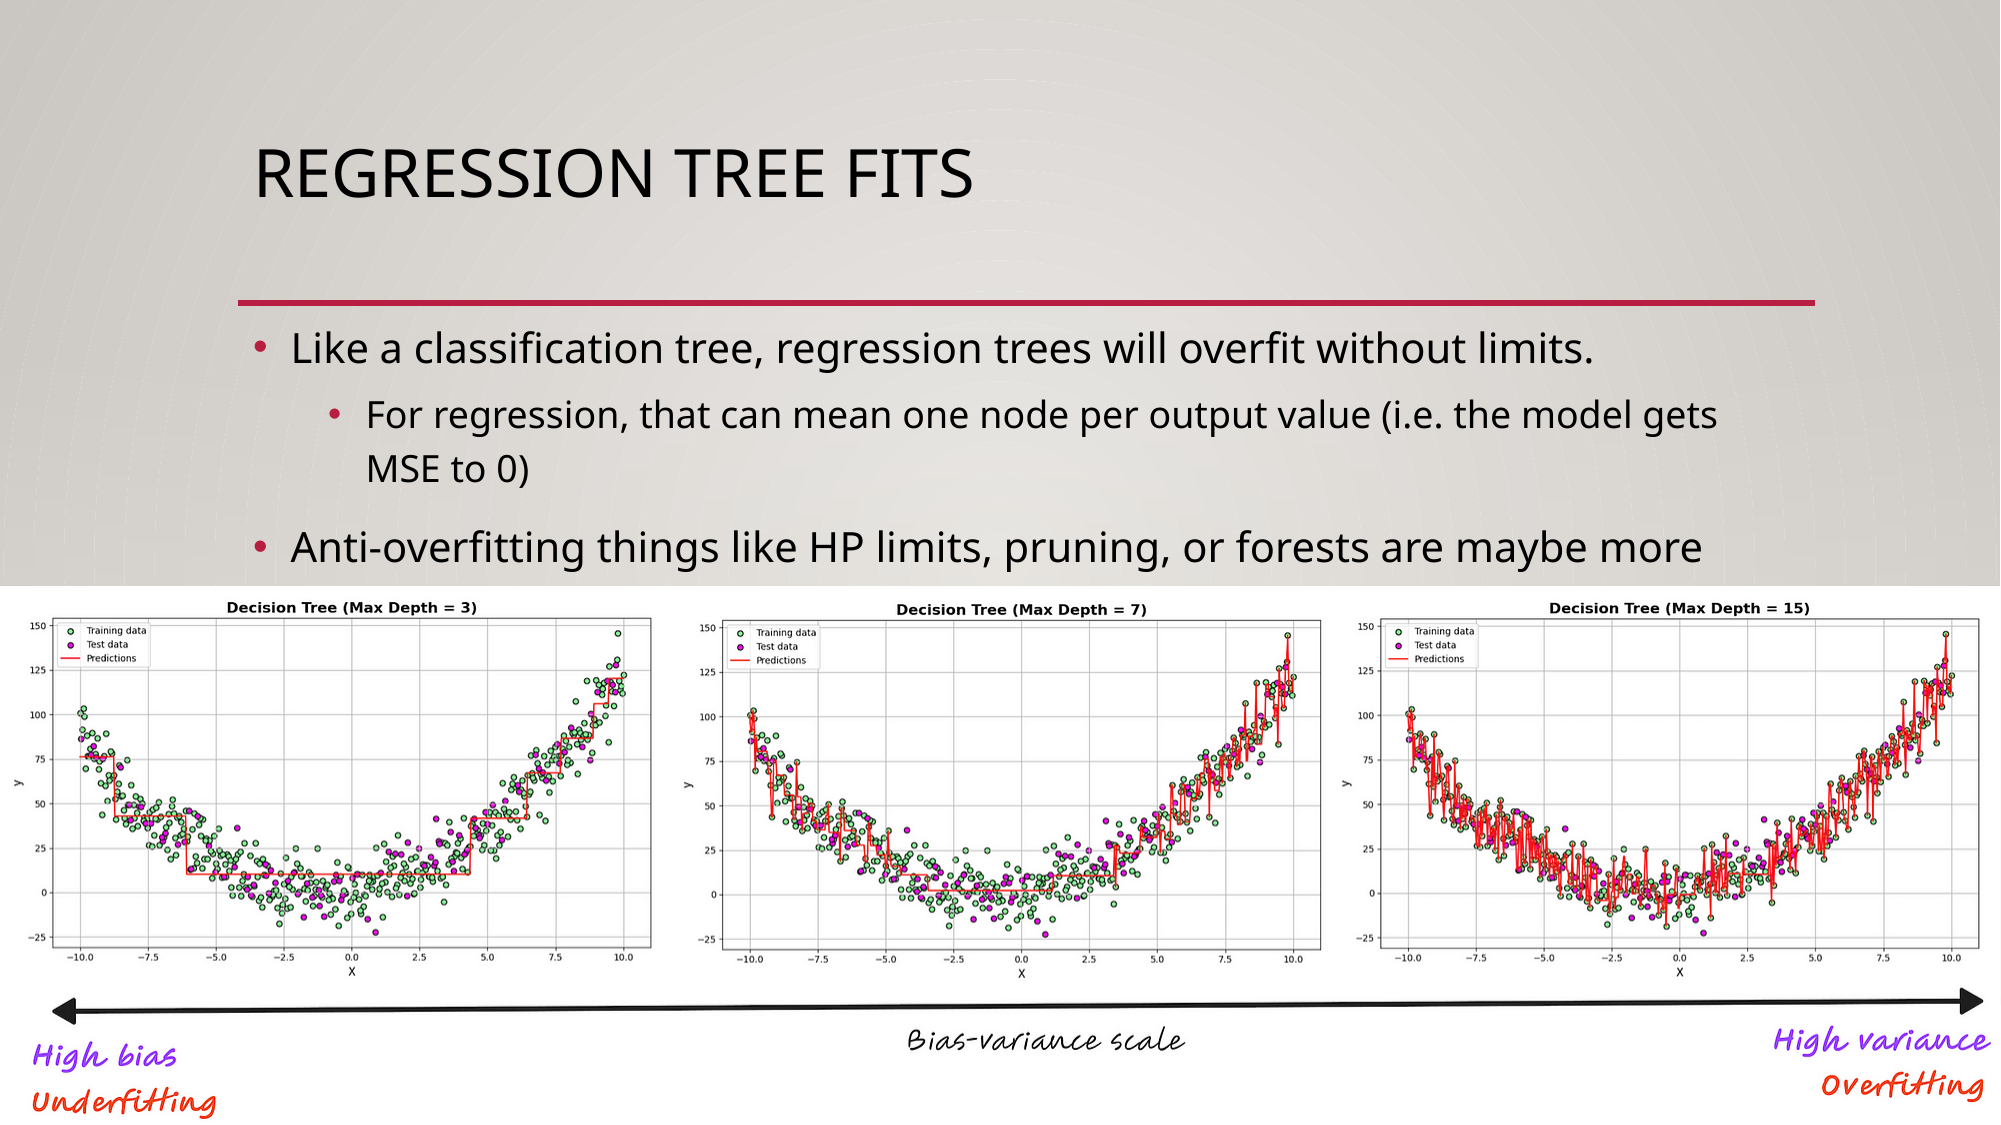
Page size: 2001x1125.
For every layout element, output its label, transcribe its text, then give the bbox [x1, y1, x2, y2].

title Regression Tree Fits [238, 131, 1814, 304]
list Like a classification tree, regression trees will overfit without limits. For regression, that can mean one node per output value (i.e. the model gets MSE to 0) Anti-overfitting things like HP limits, pruning, or forests are maybe more important here. [238, 304, 1814, 586]
picture [0, 586, 2000, 1125]
